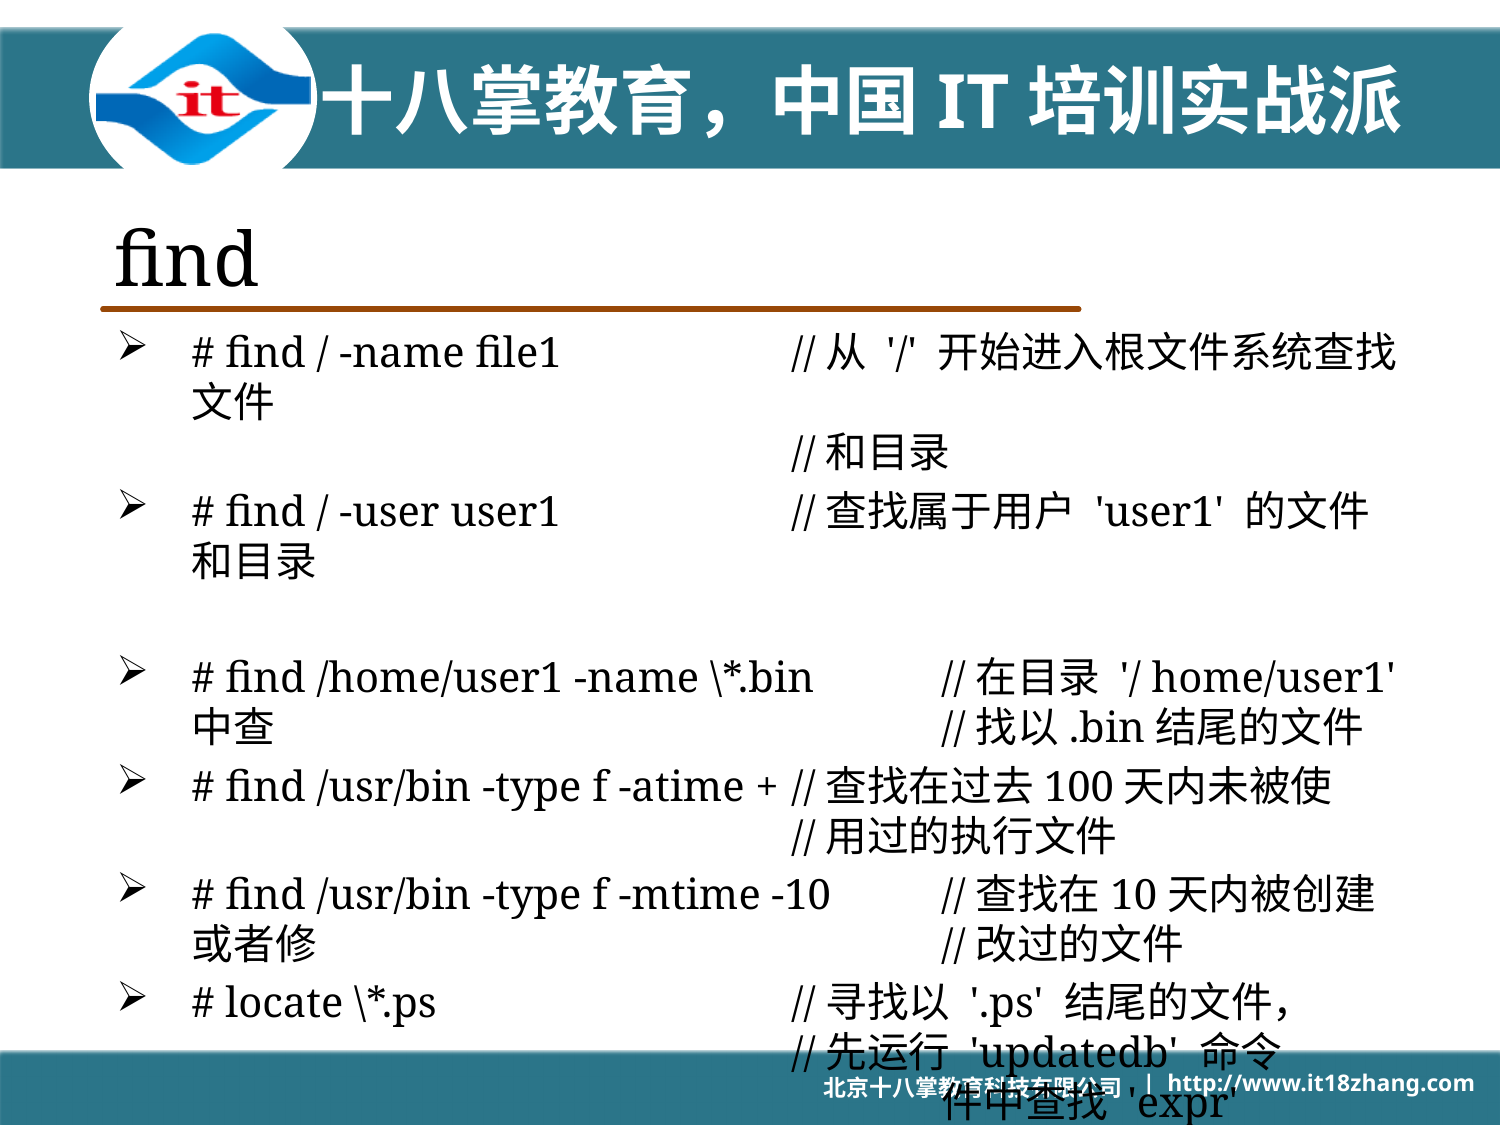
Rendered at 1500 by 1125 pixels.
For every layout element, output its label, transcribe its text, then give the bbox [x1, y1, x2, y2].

title find [100, 204, 1424, 303]
list # find / -name file1 //从 '/' 开始进入根文件系统查找文件 //和目录 # find / -user user1 //查找属于用户 'user1' 的文件和目录 # find /home/user1 -name \*.bin //在目录 '/ home/user1' 中查 //找以.bin结尾的文件 # find /usr/bin -type f -atime + //查找在过去100天内未被使 //用过的执行文件 # find /usr/bin -type f -mtime -10 //查找在10天内被创建或者修 //改过的文件 # locate \*.ps //寻找以 '.ps' 结尾的文件， //先运行 'updatedb' 命令 件中查找 'expr' [101, 318, 1424, 1035]
picture [96, 33, 311, 165]
